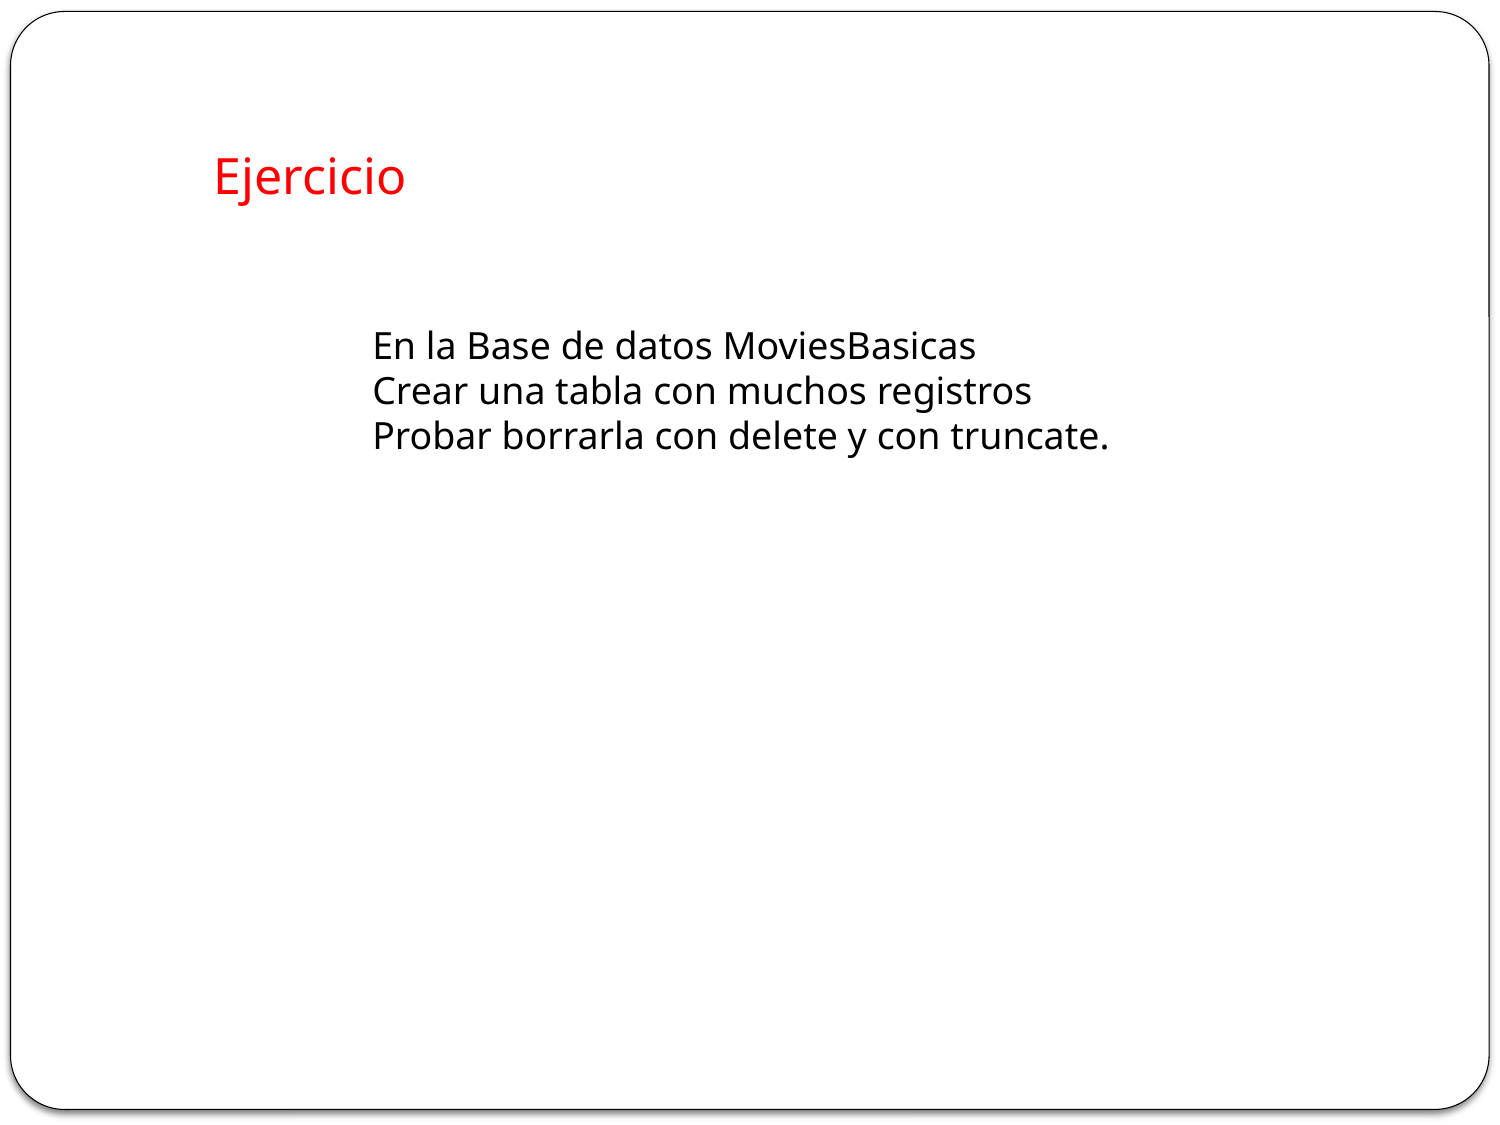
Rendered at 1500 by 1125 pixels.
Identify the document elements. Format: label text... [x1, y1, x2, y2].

text_box Ejercicio [199, 137, 422, 212]
text_box En la Base de datos MoviesBasicas Crear una tabla con muchos registros Probar borrarla con delete y con truncate. [357, 314, 1126, 465]
